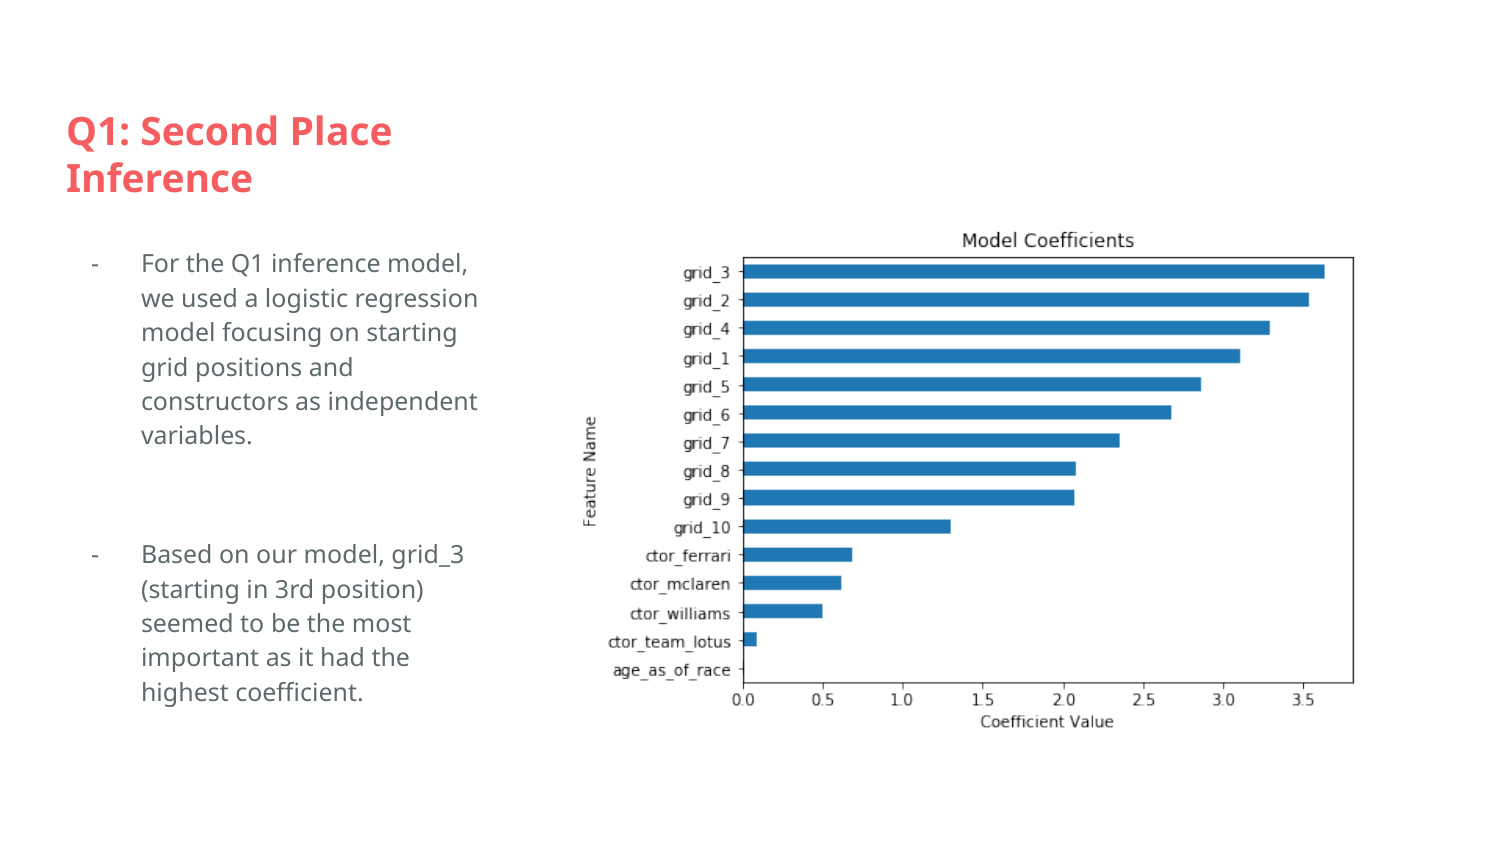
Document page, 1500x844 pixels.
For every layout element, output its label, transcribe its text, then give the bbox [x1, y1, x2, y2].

title Q1: Second Place Inference [51, 91, 512, 216]
picture [574, 221, 1364, 742]
list For the Q1 inference model, we used a logistic regression model focusing on starting grid positions and constructors as independent variables. Based on our model, grid_3 (starting in 3rd position) seemed to be the most important as it had the highest coefficient. [51, 228, 512, 750]
